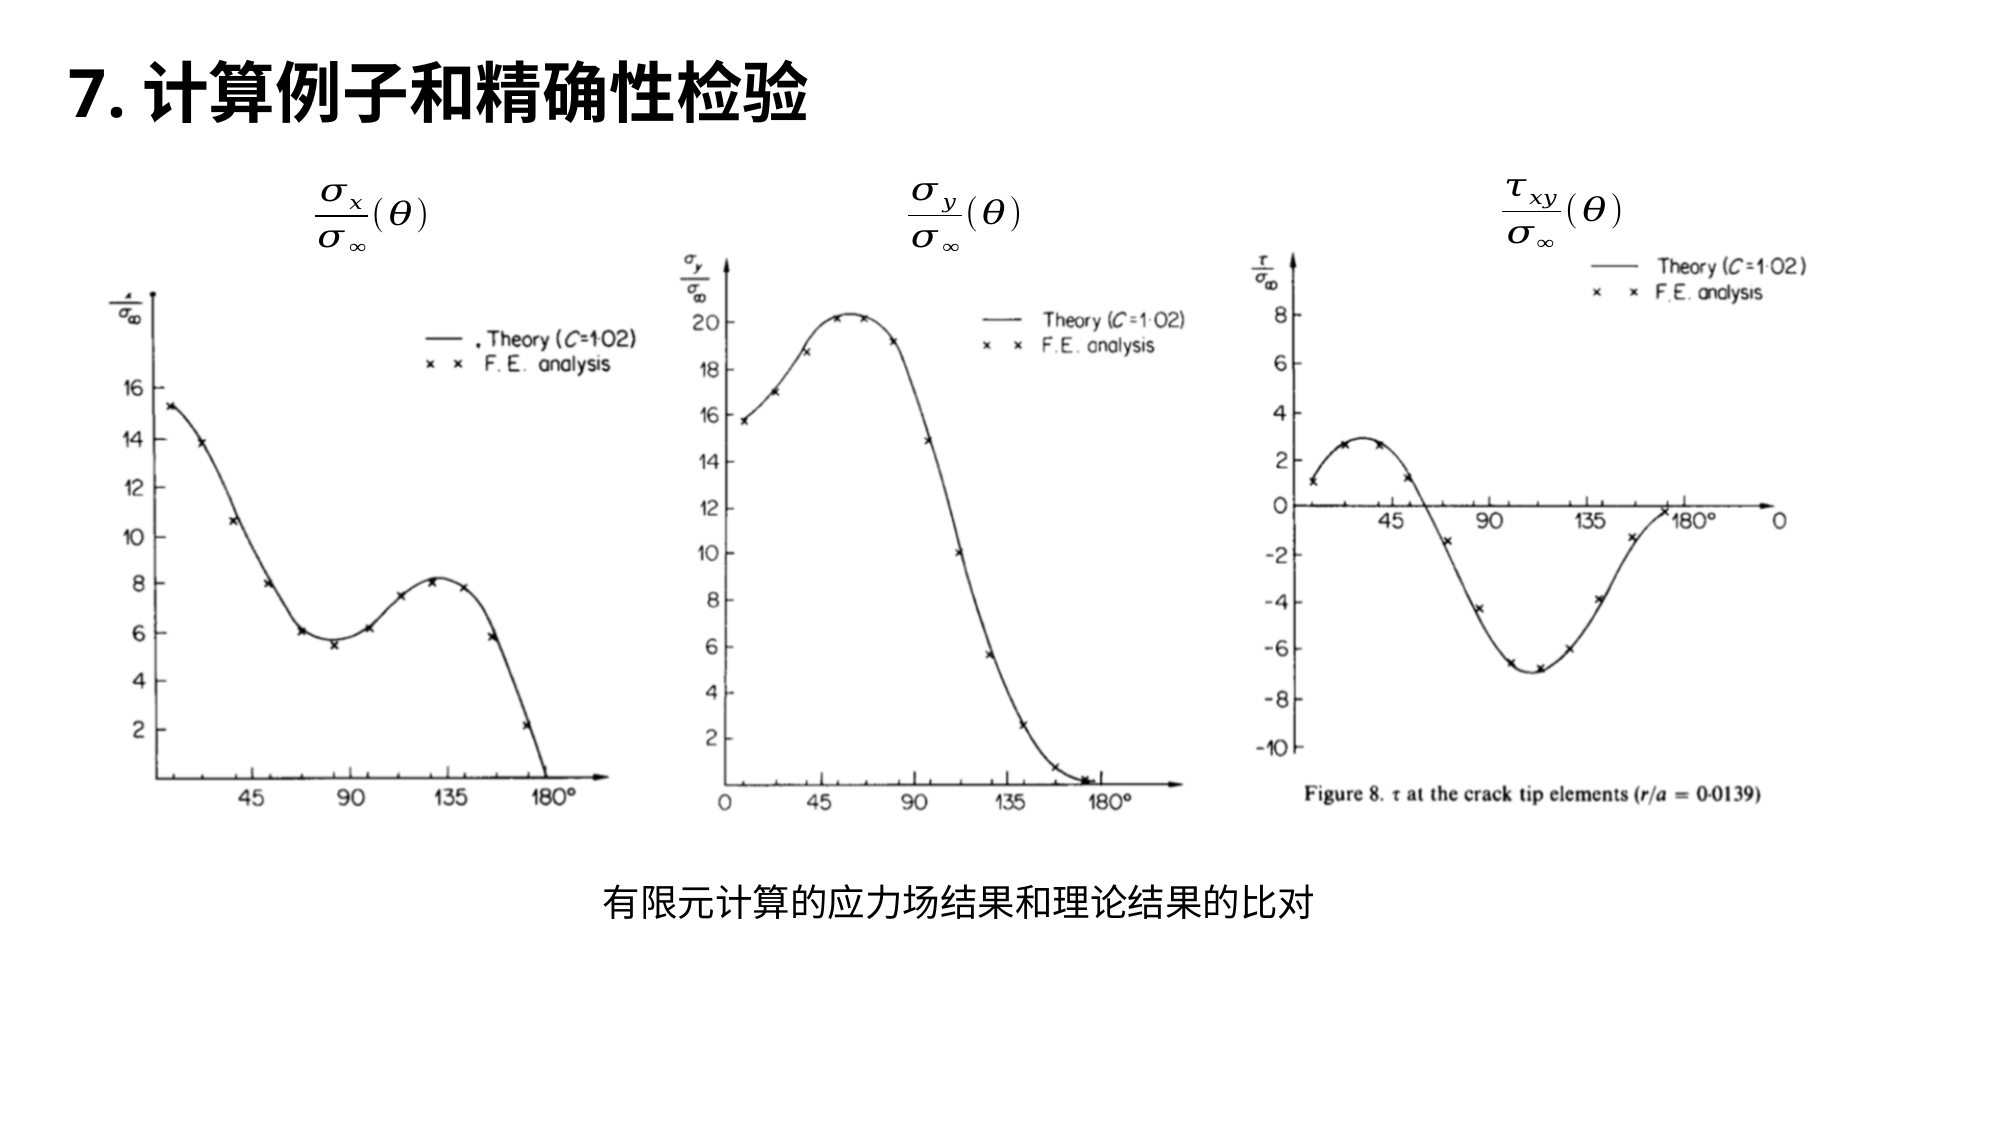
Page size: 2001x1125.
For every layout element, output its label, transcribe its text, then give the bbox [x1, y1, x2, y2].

text_box 有限元计算的应力场结果和理论结果的比对 [588, 871, 1857, 932]
picture [88, 222, 1841, 832]
text_box 7.计算例子和精确性检验 [54, 43, 1020, 139]
